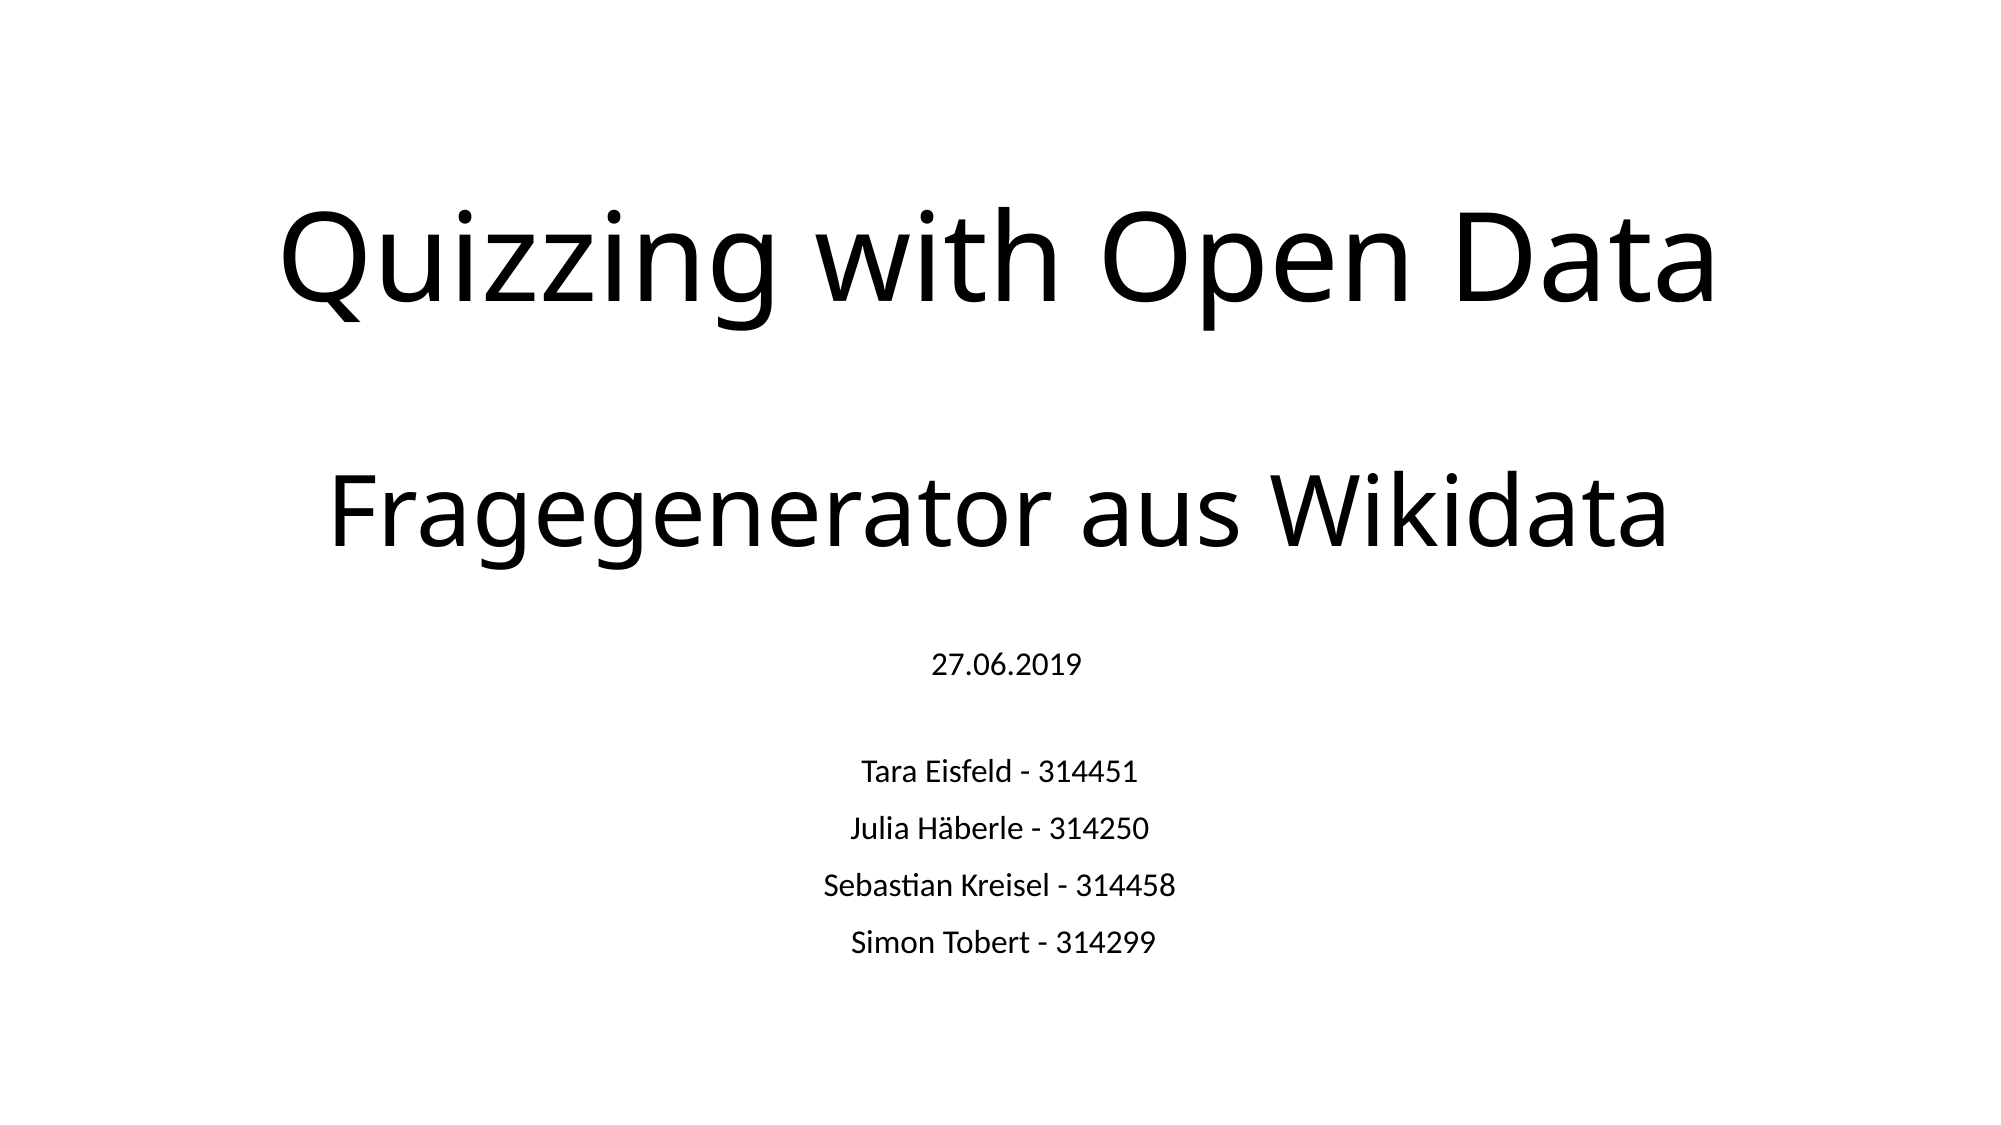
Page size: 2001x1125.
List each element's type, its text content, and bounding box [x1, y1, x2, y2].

title Quizzing with Open Data Fragegenerator aus Wikidata [249, 184, 1750, 576]
text_box 27.06.2019 [263, 634, 1750, 690]
subtitle Tara Eisfeld - 314451 Julia Häberle - 314250 Sebastian Kreisel - 314458 Simon Tobert - 314299 [249, 746, 1750, 983]
